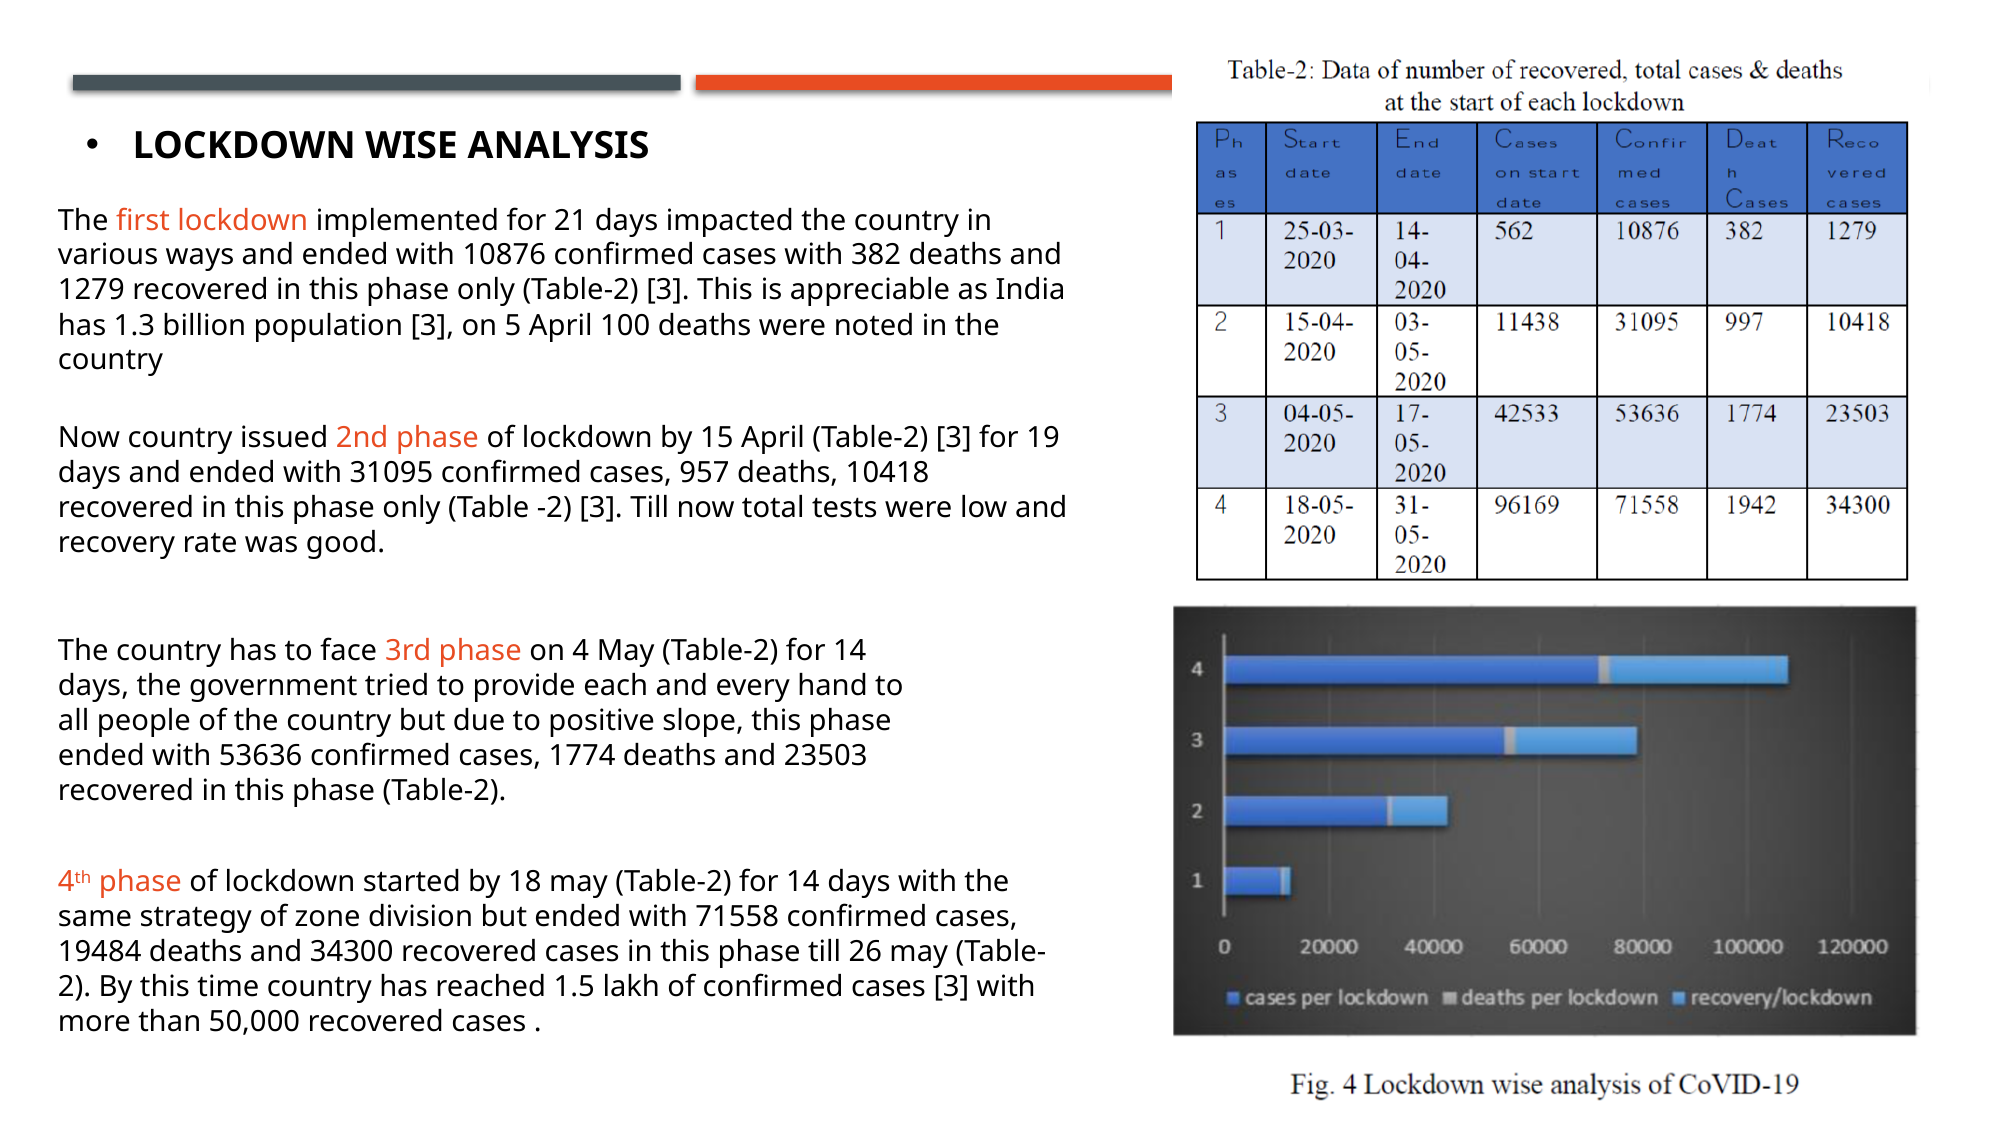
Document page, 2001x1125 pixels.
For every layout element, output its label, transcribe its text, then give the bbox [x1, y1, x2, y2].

text_box The country has to face 3rd phase on 4 May (Table-2) for 14 days, the government tried to provide each and every hand to all people of the country but due to positive slope, this phase ended with 53636 confirmed cases, 1774 deaths and 23503 recovered in this phase (Table-2). [43, 624, 930, 814]
text_box LOCKDOWN WISE ANALYSIS [71, 113, 1072, 174]
picture [1123, 44, 1984, 1125]
text_box Now country issued 2nd phase of lockdown by 15 April (Table-2) [3] for 19 days and ended with 31095 confirmed cases, 957 deaths, 10418 recovered in this phase only (Table -2) [3]. Till now total tests were low and recovery rate was good. [43, 410, 1085, 566]
text_box The first lockdown implemented for 21 days impacted the country in various ways and ended with 10876 confirmed cases with 382 deaths and 1279 recovered in this phase only (Table-2) [3]. This is appreciable as India has 1.3 billion population [3], on 5 April 100 deaths were noted in the country [43, 193, 1101, 384]
text_box 4th phase of lockdown started by 18 may (Table-2) for 14 days with the same strategy of zone division but ended with 71558 confirmed cases, 19484 deaths and 34300 recovered cases in this phase till 26 may (Table-2). By this time country has reached 1.5 lakh of confirmed cases [3] with more than 50,000 recovered cases . [43, 855, 1085, 1045]
